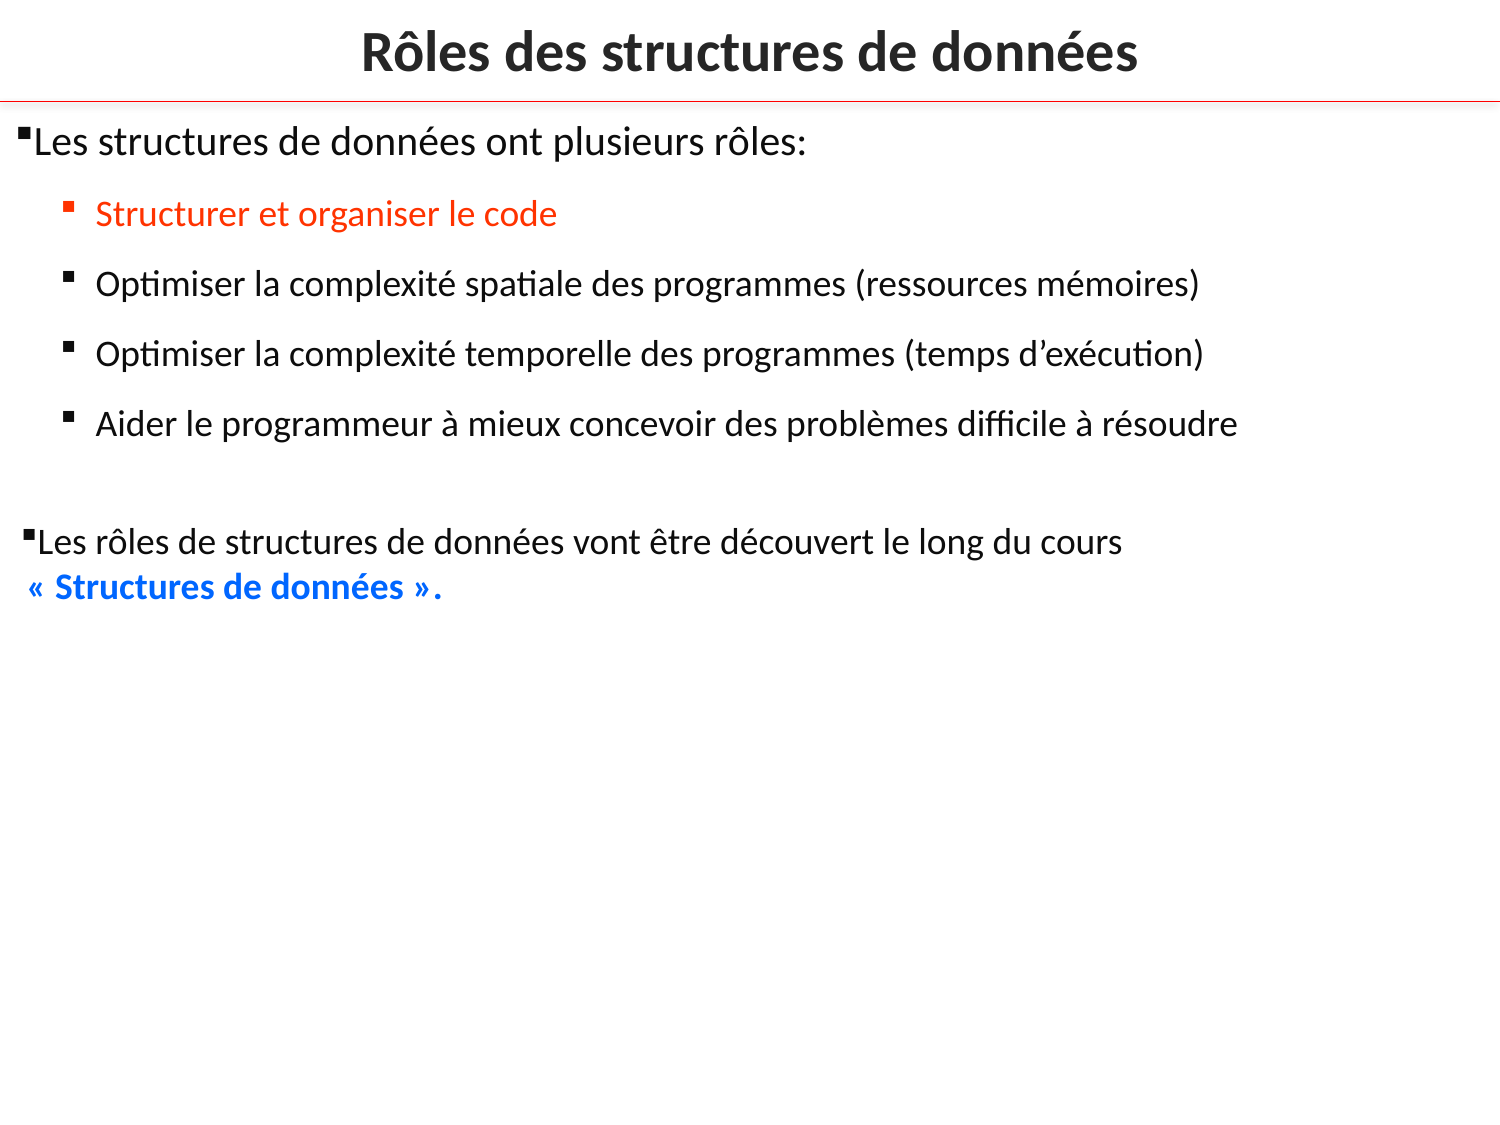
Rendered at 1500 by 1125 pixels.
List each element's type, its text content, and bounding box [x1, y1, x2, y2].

text_box Les rôles de structures de données vont être découvert le long du cours « Structures de données ». [5, 509, 1500, 615]
text_box Rôles des structures de données [2, 5, 1498, 91]
text_box Les structures de données ont plusieurs rôles: Structurer et organiser le code Optimiser la complexité spatiale des programmes (ressources mémoires) Optimiser la complexité temporelle des programmes (temps d’exécution) Aider le programmeur à mieux concevoir des problèmes difficile à résoudre [0, 109, 1495, 452]
